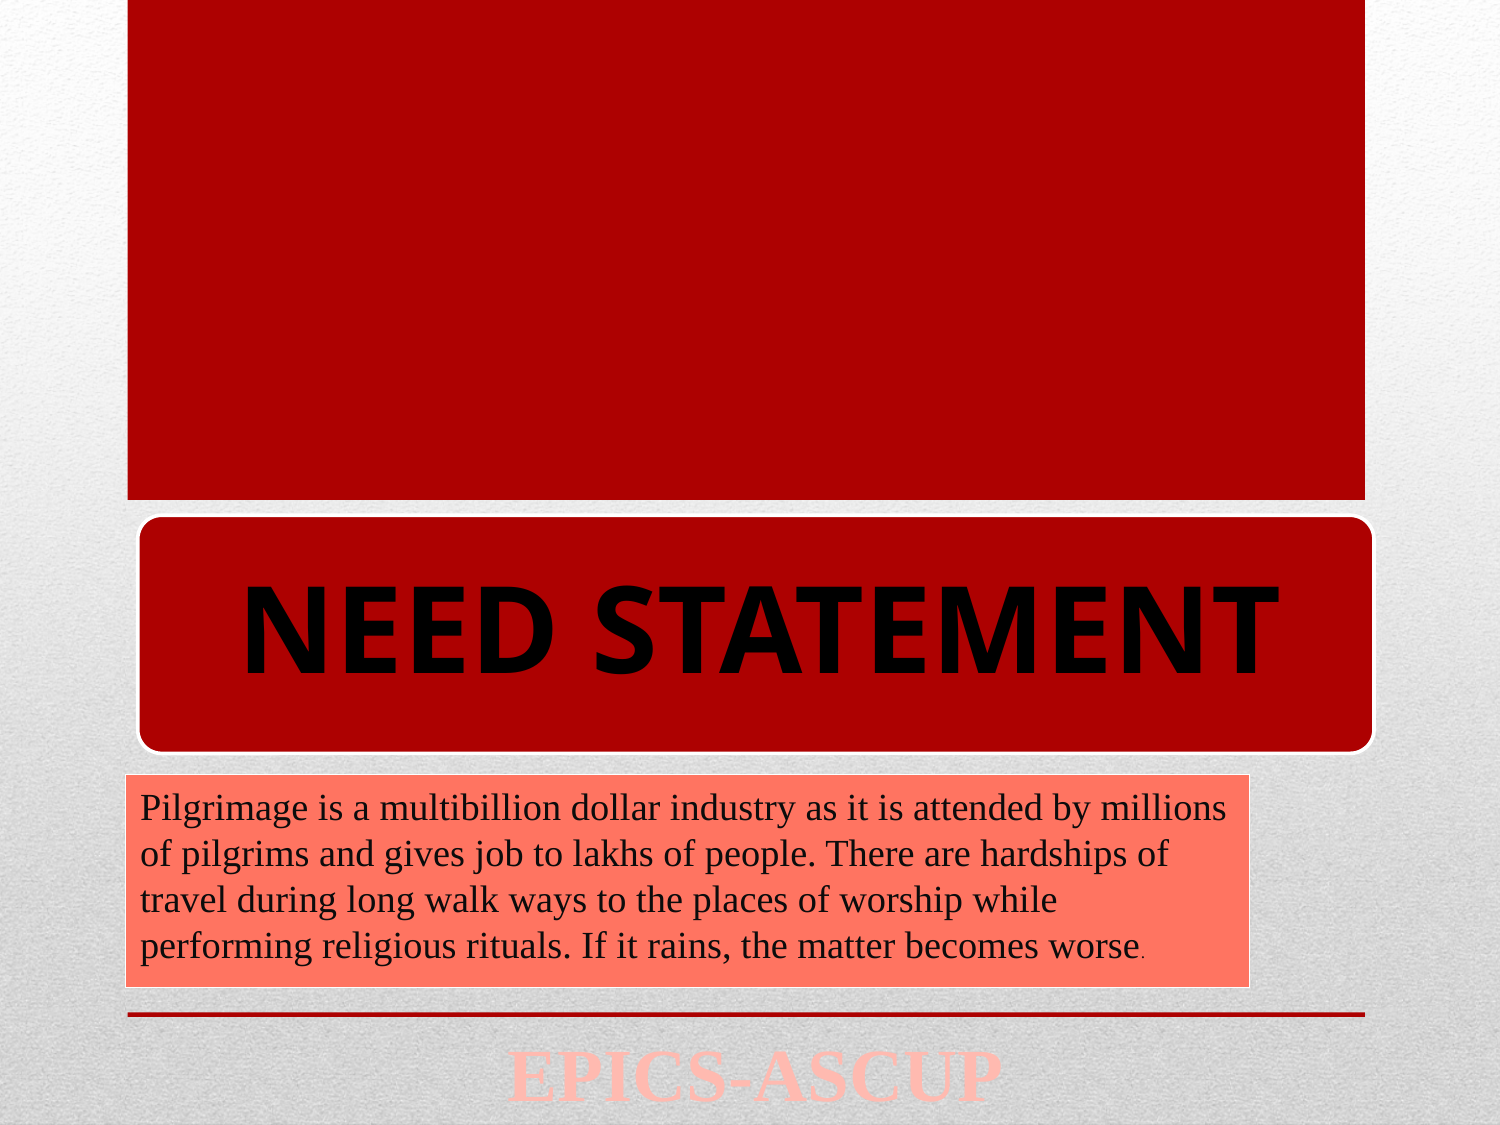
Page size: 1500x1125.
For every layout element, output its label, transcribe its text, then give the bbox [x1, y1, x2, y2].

subtitle Pilgrimage is a multibillion dollar industry as it is attended by millions of pilgrims and gives job to lakhs of people. There are hardships of travel during long walk ways to the places of worship while performing religious rituals. If it rains, the matter becomes worse. [125, 774, 1250, 988]
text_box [136, 514, 1376, 755]
text_box EPICS-ASCUP [93, 1041, 1418, 1102]
